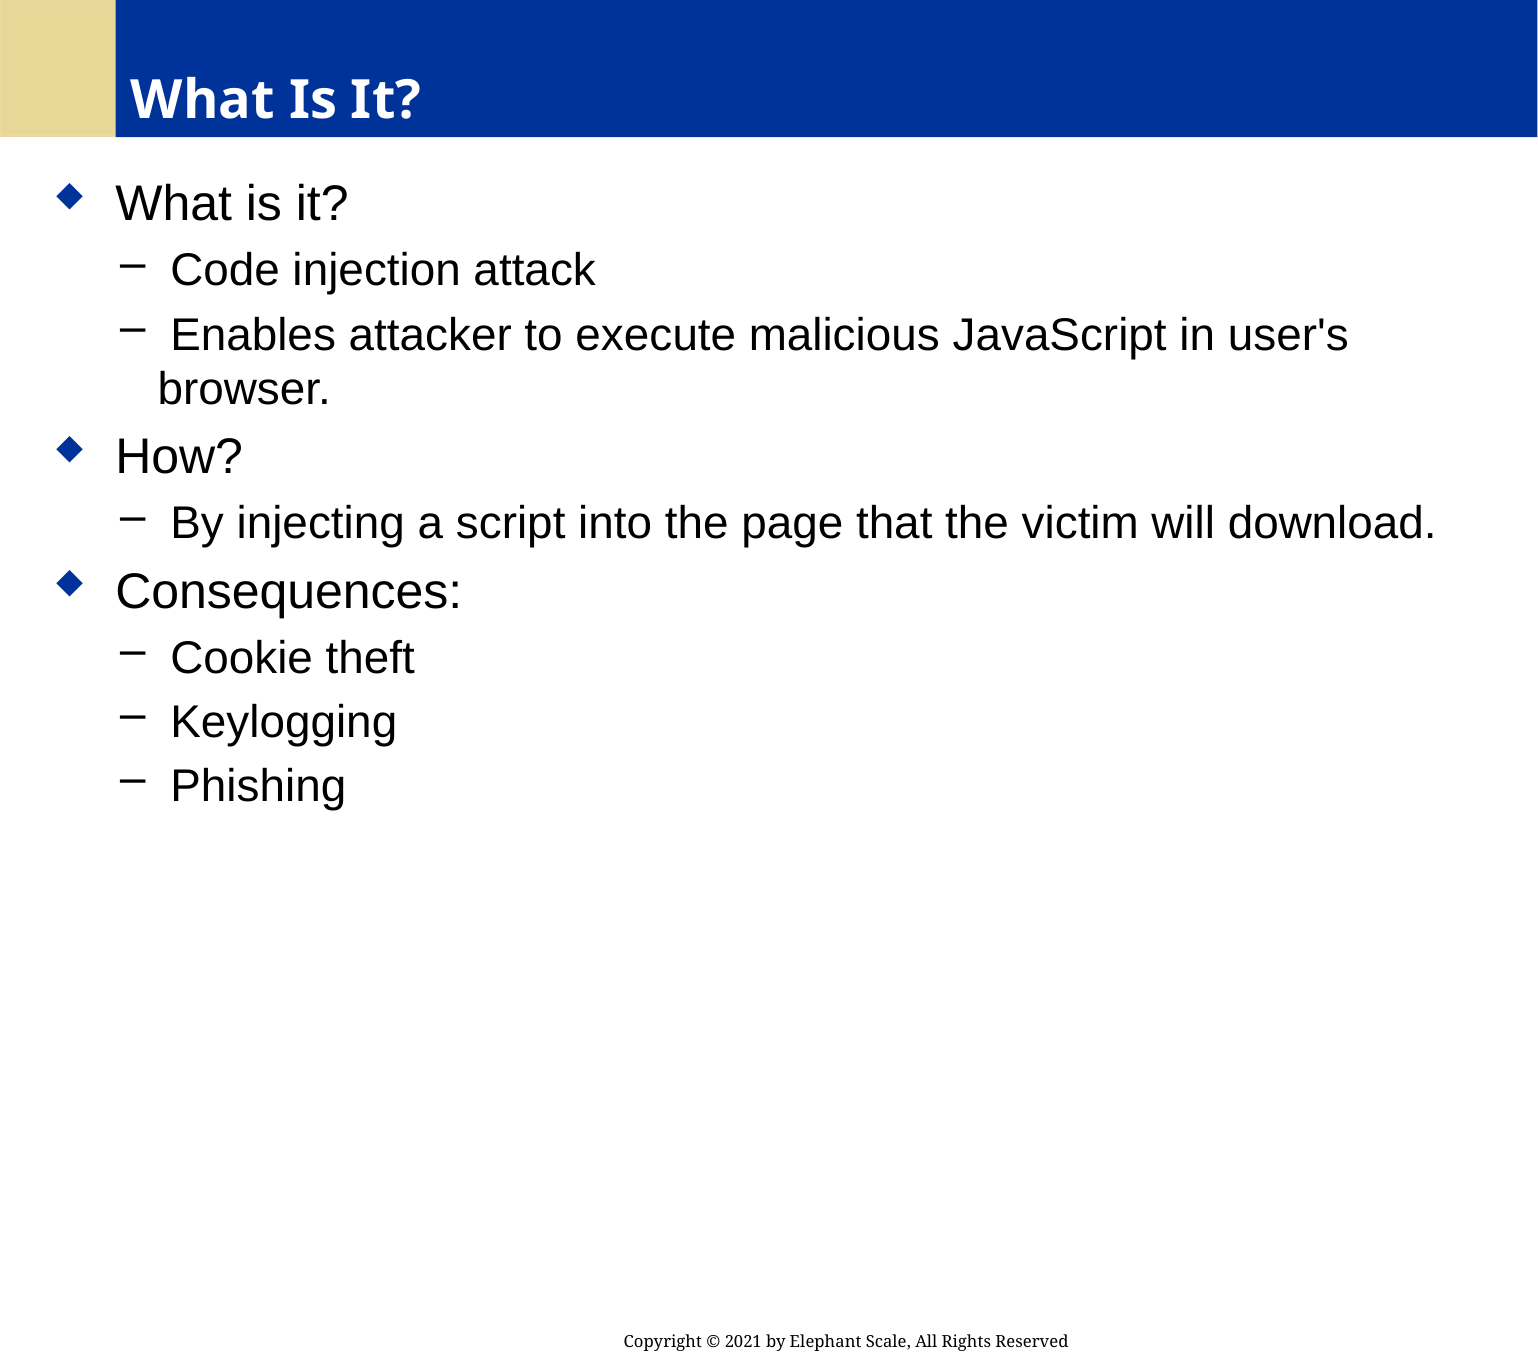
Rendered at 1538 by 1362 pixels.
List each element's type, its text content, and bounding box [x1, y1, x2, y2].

text_box Copyright © 2021 by Elephant Scale, All Rights Reserved [608, 1322, 1085, 1358]
title What Is It? [115, 0, 1538, 138]
picture [0, 0, 115, 137]
list What is it? Code injection attack Enables attacker to execute malicious JavaScript in user's browser. How? By injecting a script into the page that the victim will download. Consequences: Cookie theft Keylogging Phishing [38, 162, 1500, 1284]
